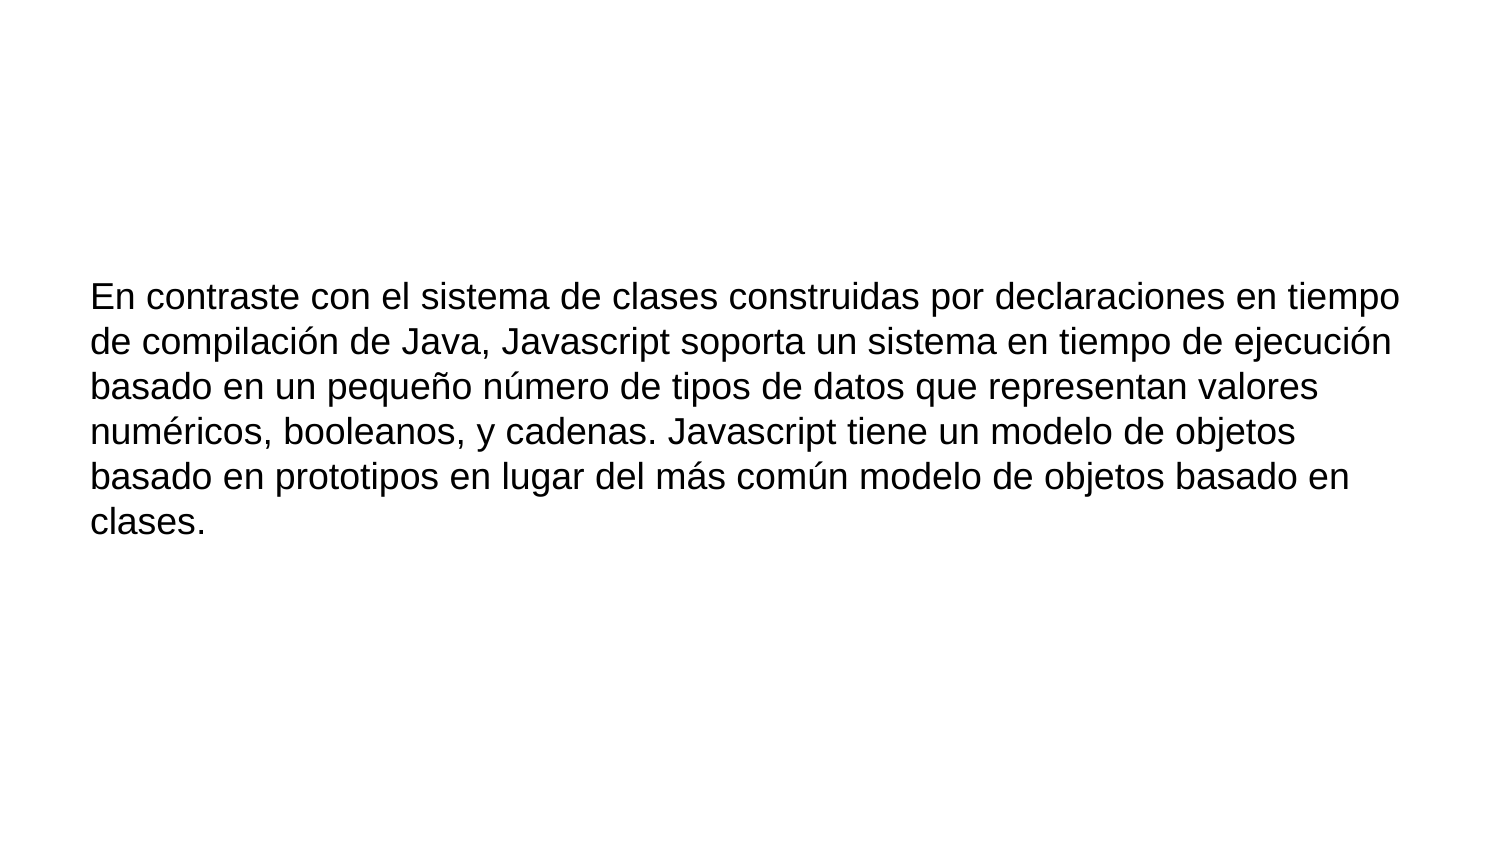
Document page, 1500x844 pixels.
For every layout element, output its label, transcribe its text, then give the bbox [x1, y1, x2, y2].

list En contraste con el sistema de clases construidas por declaraciones en tiempo de compilación de Java, Javascript soporta un sistema en tiempo de ejecución basado en un pequeño número de tipos de datos que representan valores numéricos, booleanos, y cadenas. Javascript tiene un modelo de objetos basado en prototipos en lugar del más común modelo de objetos basado en clases. [75, 257, 1425, 587]
